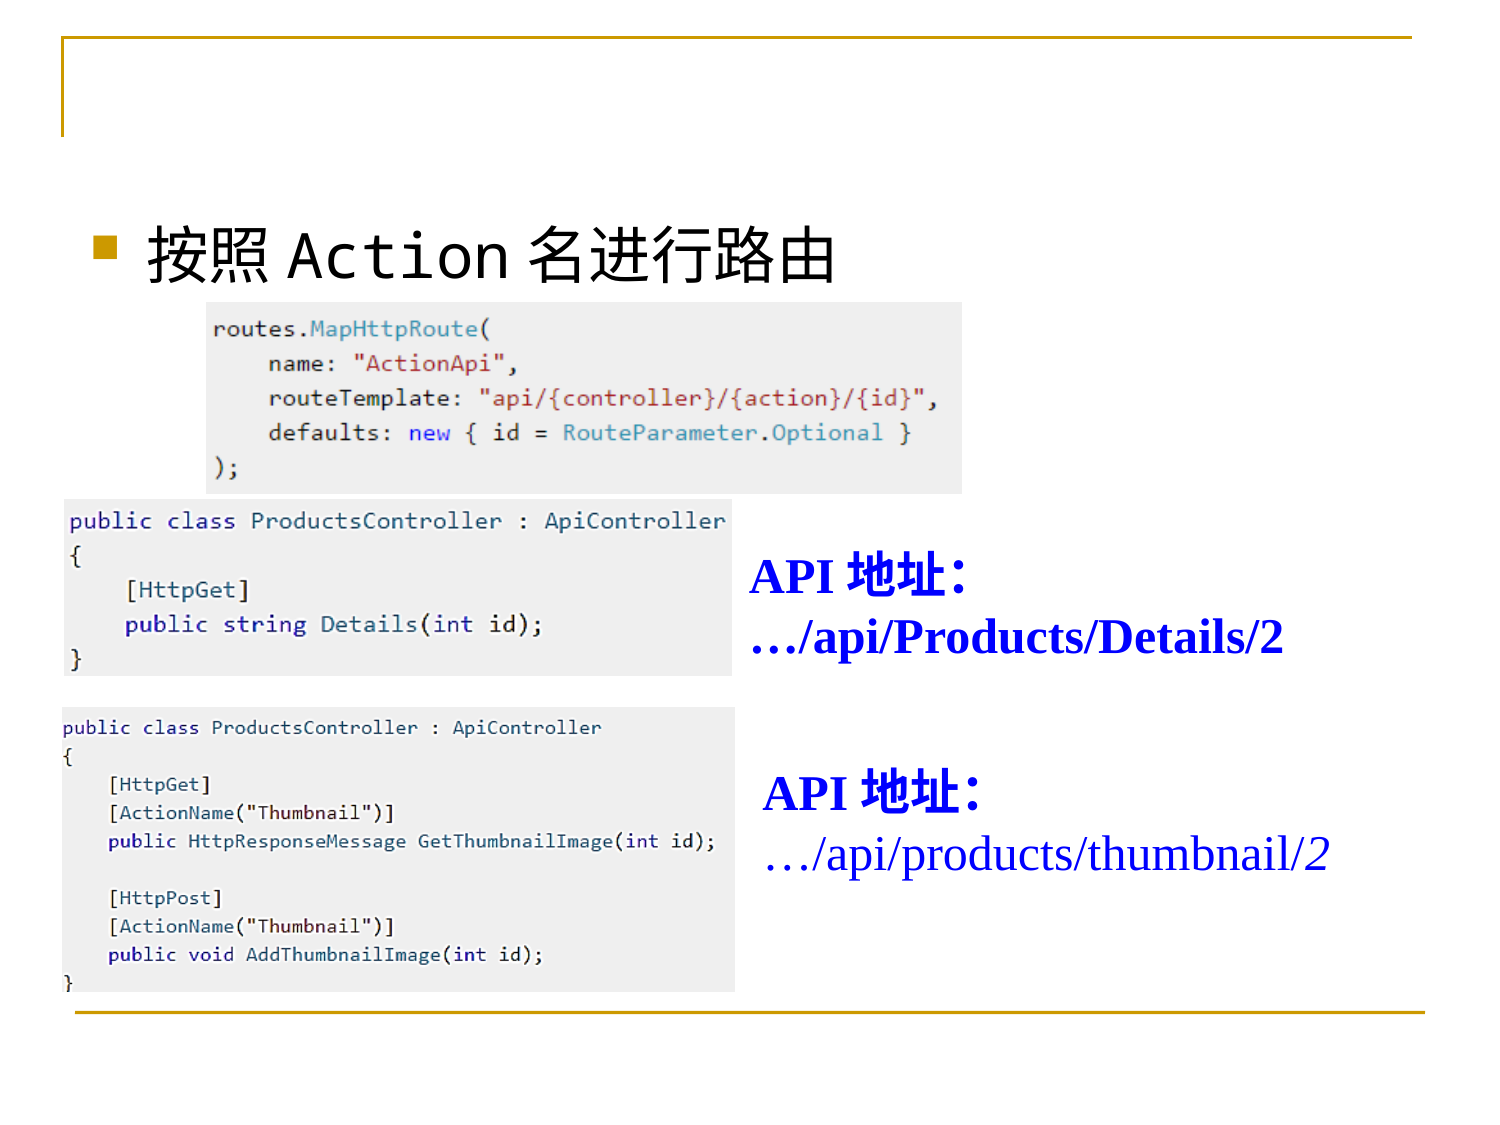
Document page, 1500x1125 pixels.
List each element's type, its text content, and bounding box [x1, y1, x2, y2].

text_box API地址： …/api/products/thumbnail/2 [747, 753, 1346, 888]
text_box API地址： …/api/Products/Details/2 [737, 536, 1300, 671]
picture [206, 302, 962, 494]
picture [61, 707, 735, 992]
picture [64, 499, 733, 677]
list 按照Action名进行路由 [74, 207, 1426, 1006]
